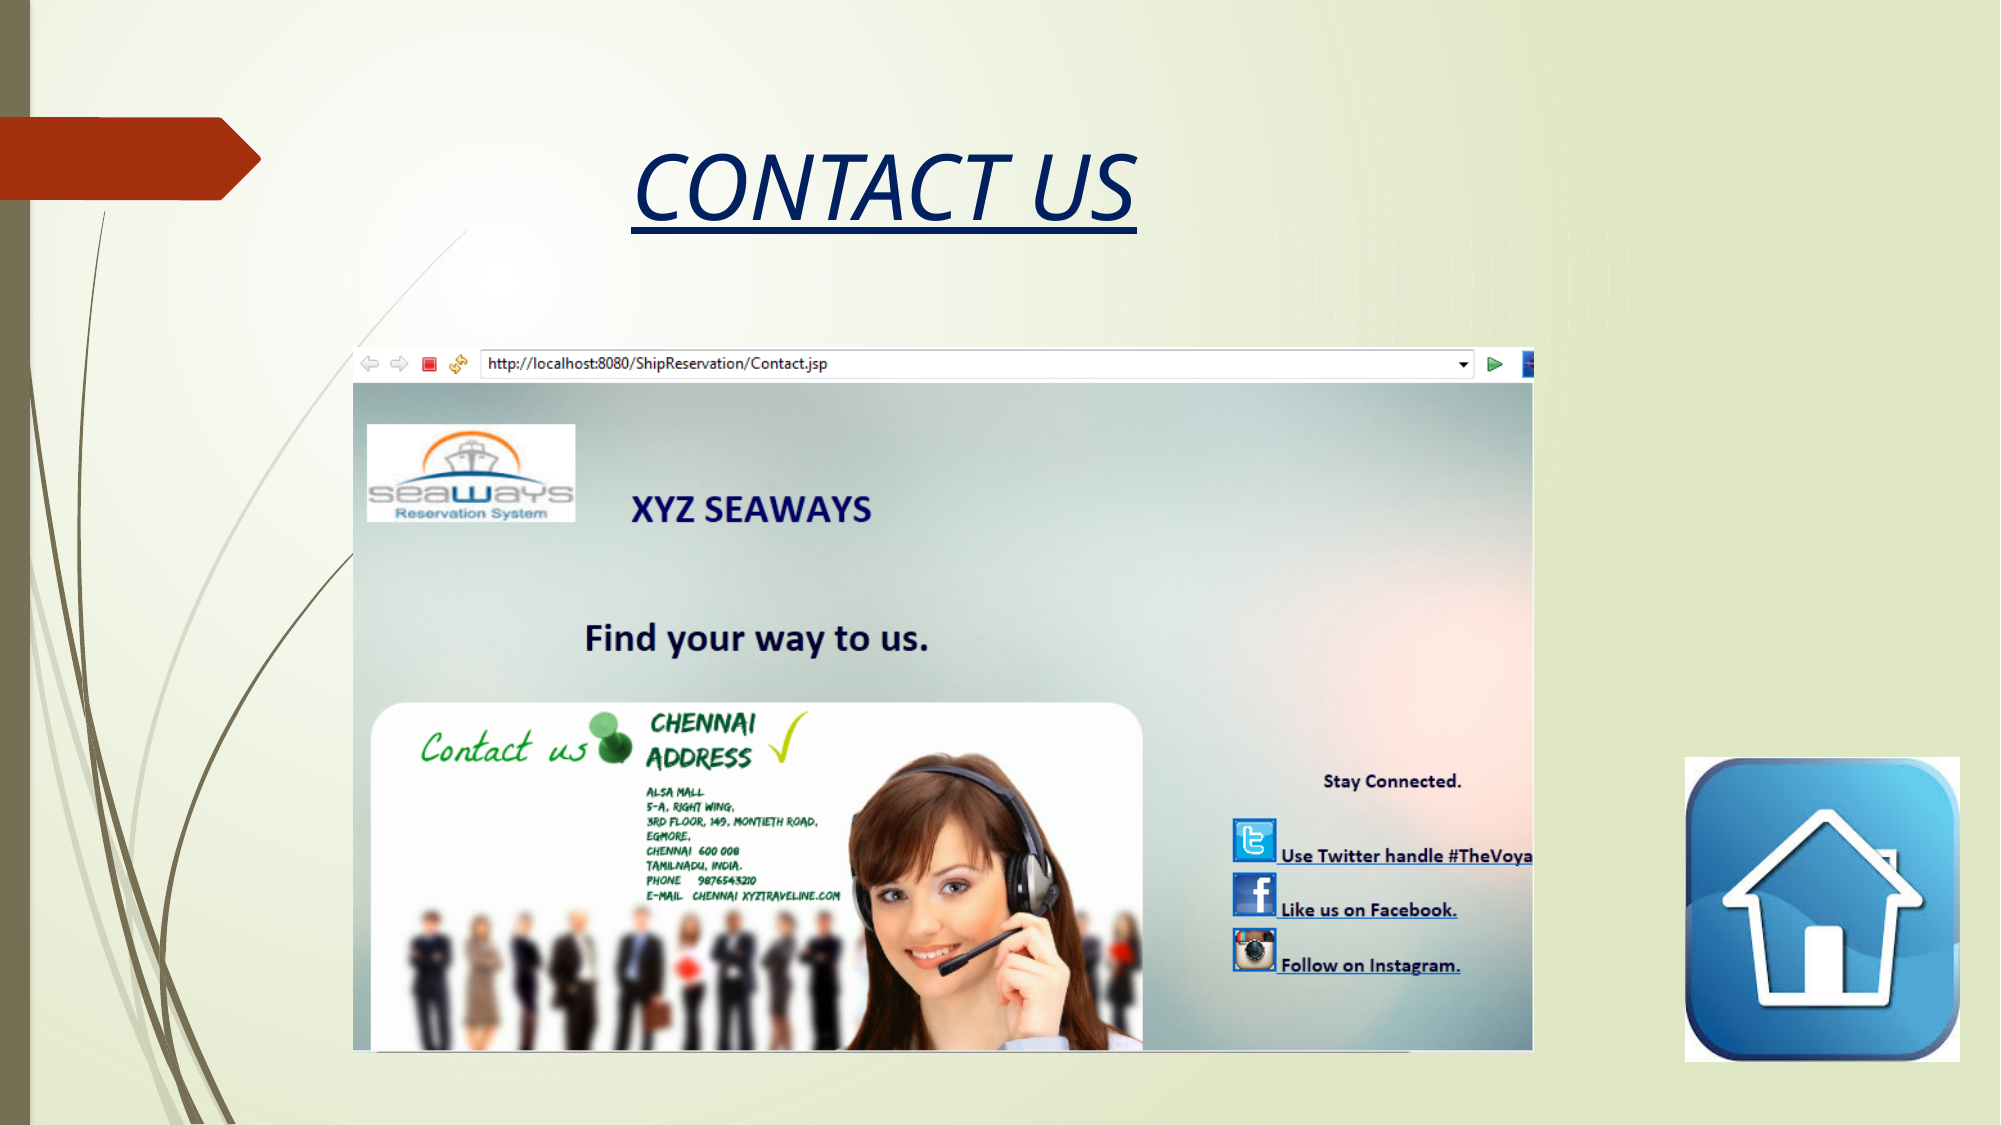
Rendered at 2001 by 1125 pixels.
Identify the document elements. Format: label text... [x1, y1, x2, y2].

picture [352, 347, 1534, 1053]
text_box CONTACT US [616, 121, 1722, 246]
picture [1685, 756, 1960, 1062]
